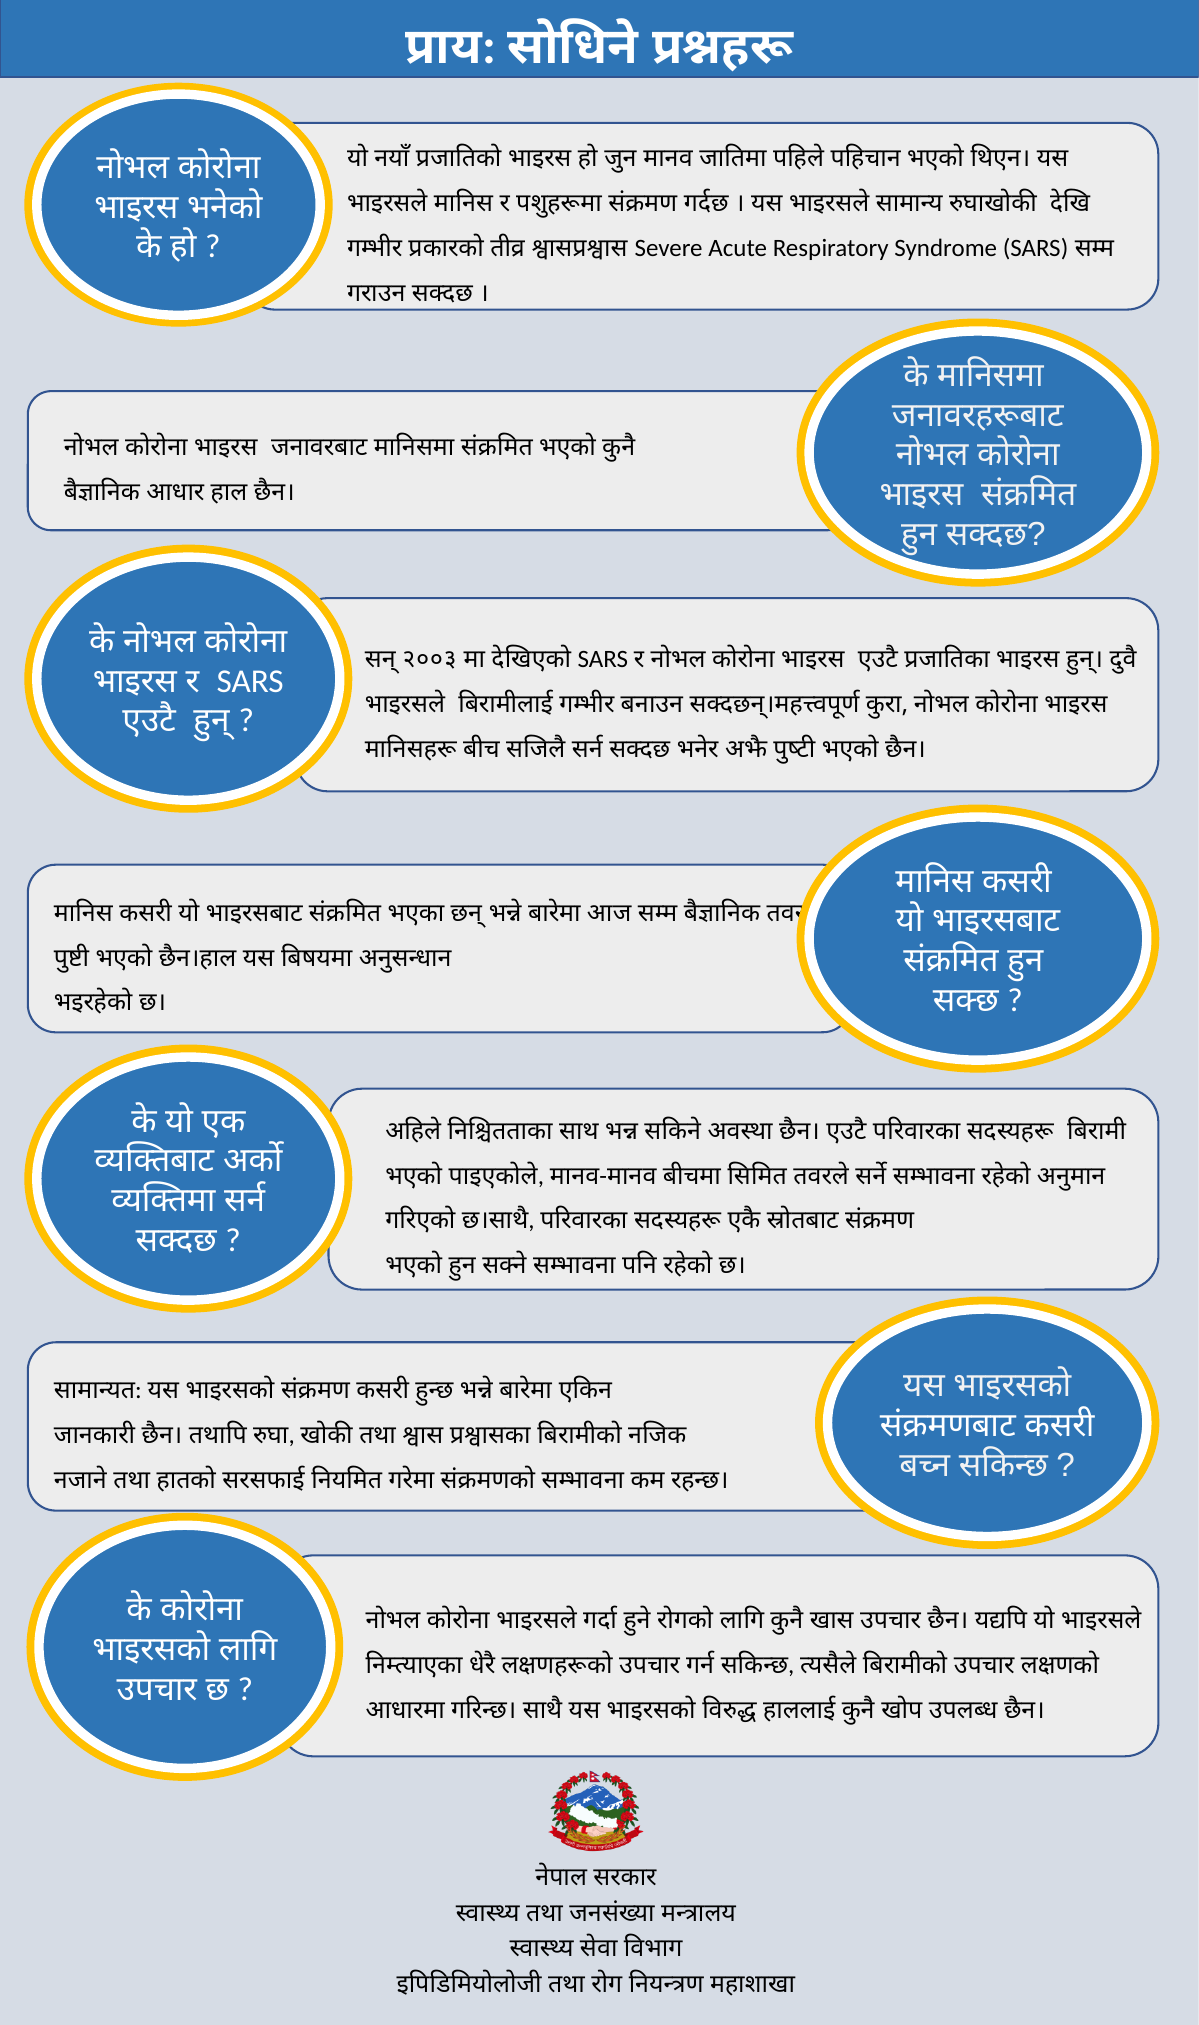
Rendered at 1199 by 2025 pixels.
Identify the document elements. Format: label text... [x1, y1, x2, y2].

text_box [827, 1308, 1147, 1537]
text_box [36, 557, 340, 801]
text_box सन् २००३ मा देखिएको SARS र नोभल कोरोना भाइरस एउटै प्रजातिका भाइरस हुन्। दुवै भाइरसले बिरामीलाई गम्भीर बनाउन सक्दछन्।महत्त्वपूर्ण कुरा, नोभल कोरोना भाइरस मानिसहरू बीच सजिलै सर्न सक्दछ भनेर अझै पुष्टी भएको छैन। [340, 597, 1160, 793]
text_box मानिस कसरी यो भाइरसबाट संक्रमित भएका छन् भन्ने बारेमा आज सम्म बैज्ञानिक तवरले पुष्टी भएको छैन।हाल यस बिषयमा अनुसन्धान भइरहेको छ। [26, 863, 809, 1034]
text_box नेपाल सरकार स्वास्थ्य तथा जनसंख्या मन्त्रालय स्वास्थ्य सेवा विभाग इपिडिमियोलोजी तथा रोग नियन्त्रण महाशाखा [0, 1847, 1199, 2005]
text_box नोभल कोरोना भाइरस जनावरबाट मानिसमा संक्रमित भएको कुनै बैज्ञानिक आधार हाल छैन। [26, 390, 809, 532]
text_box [36, 1056, 340, 1301]
text_box यो नयाँ प्रजातिको भाइरस हो जुन मानव जातिमा पहिले पहिचान भएको थिएन। यस भाइरसले मानिस र पशुहरूमा संक्रमण गर्दछ । यस भाइरसले सामान्य रुघाखोकी देखि गम्भीर प्रकारको तीव्र श्वासप्रश्वास Severe Acute Respiratory Syndrome (SARS) सम्म गराउन सक्दछ । [321, 121, 1160, 311]
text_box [809, 330, 1147, 575]
text_box नोभल कोरोना भाइरसले गर्दा हुने रोगको लागि कुनै खास उपचार छैन। यद्यपि यो भाइरसले निम्त्याएका धेरै लक्षणहरूको उपचार गर्न सकिन्छ, त्यसैले बिरामीको उपचार लक्षणको आधारमा गरिन्छ। साथै यस भाइरसको विरुद्ध हाललाई कुनै खोप उपलब्ध छैन। [331, 1554, 1160, 1758]
text_box सामान्यत: यस भाइरसको संक्रमण कसरी हुन्छ भन्ने बारेमा एकिन जानकारी छैन। तथापि रुघा, खोकी तथा श्वास प्रश्वासका बिरामीको नजिक नजाने तथा हातको सरसफाई नियमित गरेमा संक्रमणको सम्भावना कम रहन्छ। [26, 1341, 827, 1512]
text_box [0, 0, 1199, 78]
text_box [809, 816, 1147, 1061]
text_box प्राय: सोधिने प्रश्नहरू [390, 6, 809, 81]
picture [546, 1769, 645, 1852]
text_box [38, 1525, 331, 1769]
text_box अहिले निश्चितताका साथ भन्न सकिने अवस्था छैन। एउटै परिवारका सदस्यहरू बिरामी भएको पाइएकोले, मानव-मानव बीचमा सिमित तवरले सर्ने सम्भावना रहेको अनुमान गरिएको छ।साथै, परिवारका सदस्यहरू एकै स्रोतबाट संक्रमण भएको हुन सक्ने सम्भावना पनि रहेको छ। [340, 1087, 1160, 1291]
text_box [36, 94, 321, 316]
